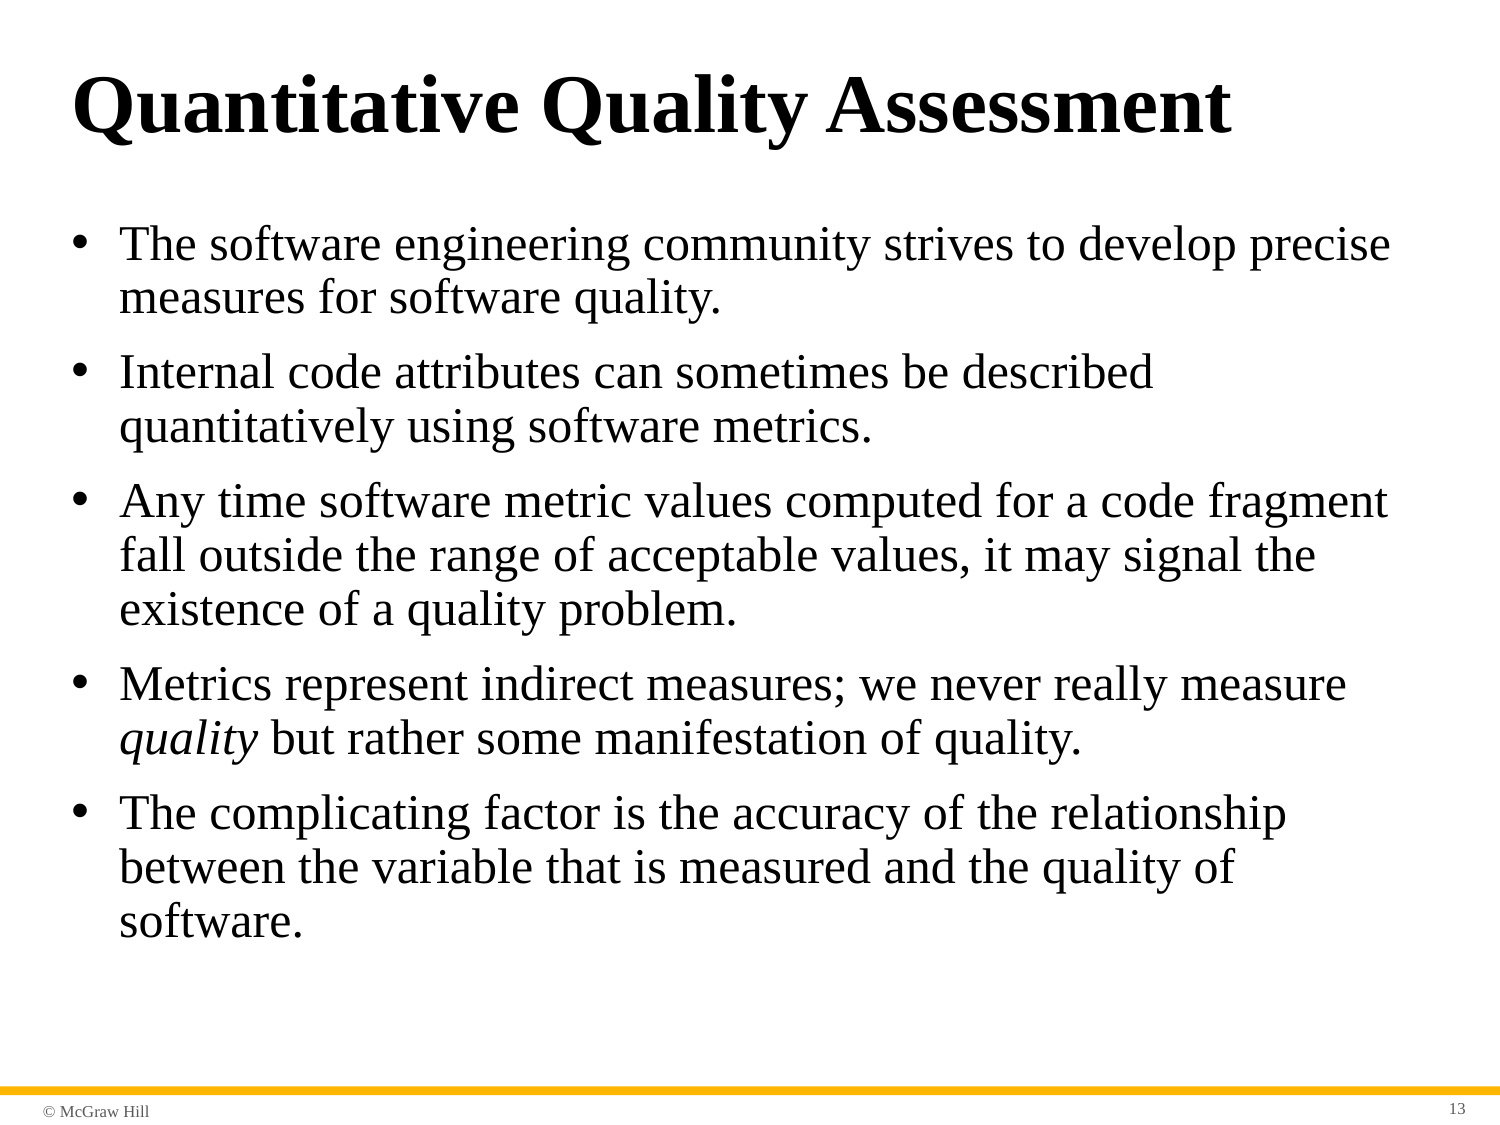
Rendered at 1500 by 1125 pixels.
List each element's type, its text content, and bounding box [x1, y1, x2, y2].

list The software engineering community strives to develop precise measures for software quality. Internal code attributes can sometimes be described quantitatively using software metrics. Any time software metric values computed for a code fragment fall outside the range of acceptable values, it may signal the existence of a quality problem. Metrics represent indirect measures; we never really measure quality but rather some manifestation of quality. The complicating factor is the accuracy of the relationship between the variable that is measured and the quality of software. [56, 209, 1444, 1025]
title Quantitative Quality Assessment [56, 50, 1444, 162]
slide_number 13 [1415, 1094, 1474, 1122]
